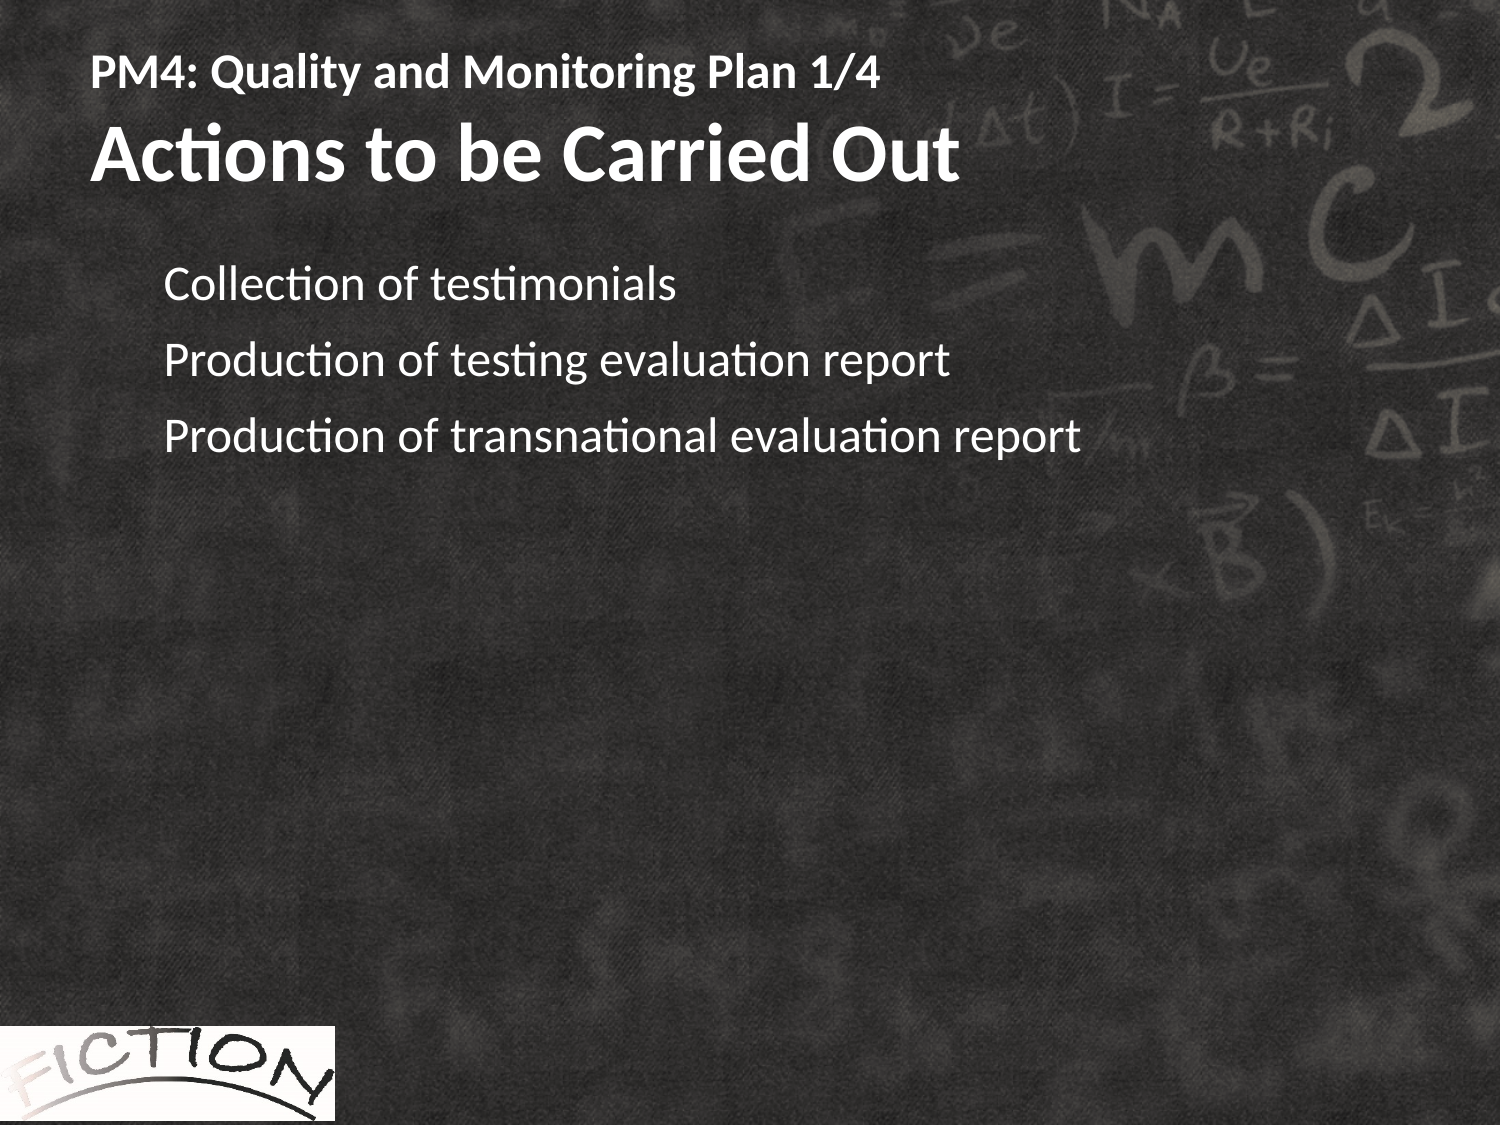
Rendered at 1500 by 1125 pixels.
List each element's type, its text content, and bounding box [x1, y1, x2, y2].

list Collection of testimonials Production of testing evaluation report Production of transnational evaluation report [73, 236, 1424, 980]
title PM4: Quality and Monitoring Plan 1/4 Actions to be Carried Out [75, 24, 1425, 212]
picture [0, 0, 1500, 1125]
